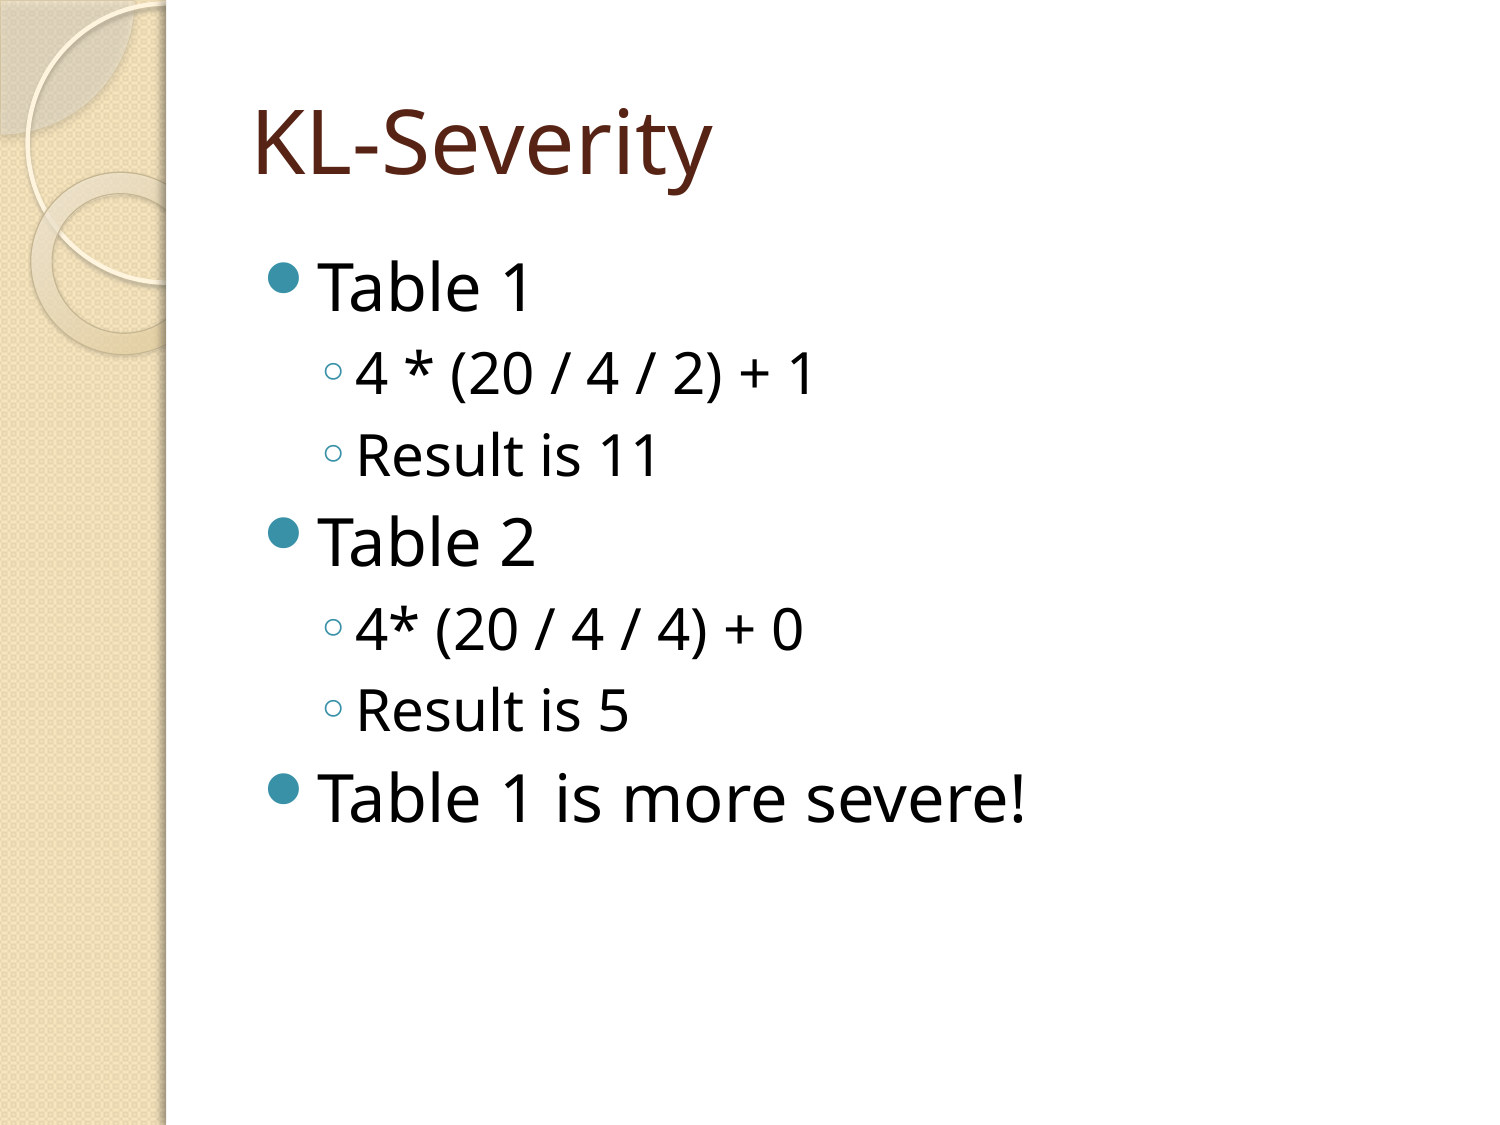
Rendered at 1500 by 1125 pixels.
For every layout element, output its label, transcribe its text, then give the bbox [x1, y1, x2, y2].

title KL-Severity [235, 45, 1466, 233]
list Table 1 4 * (20 / 4 / 2) + 1 Result is 11 Table 2 4* (20 / 4 / 4) + 0 Result is 5 Table 1 is more severe! [235, 237, 1466, 1025]
